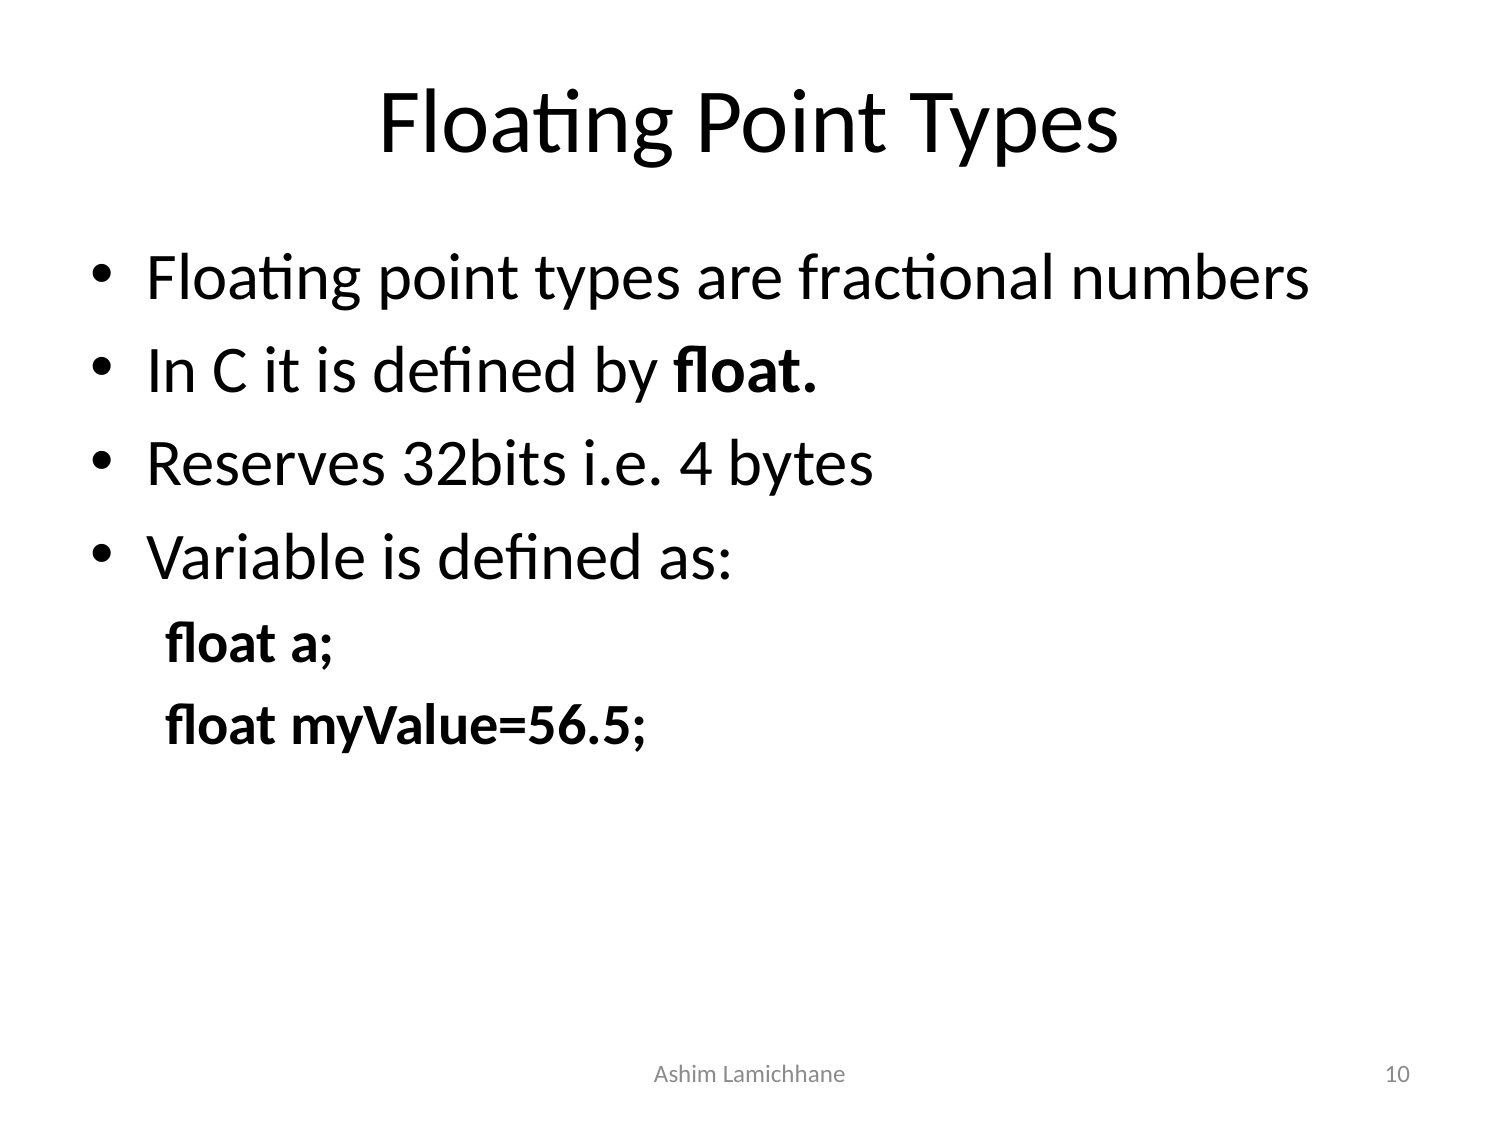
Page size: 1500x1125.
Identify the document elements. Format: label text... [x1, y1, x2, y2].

list Floating point types are fractional numbers In C it is defined by float. Reserves 32bits i.e. 4 bytes Variable is defined as: float a; float myValue=56.5; [75, 224, 1425, 1005]
slide_number 10 [1074, 1042, 1425, 1103]
title Floating Point Types [75, 45, 1425, 188]
footer Ashim Lamichhane [512, 1042, 988, 1103]
